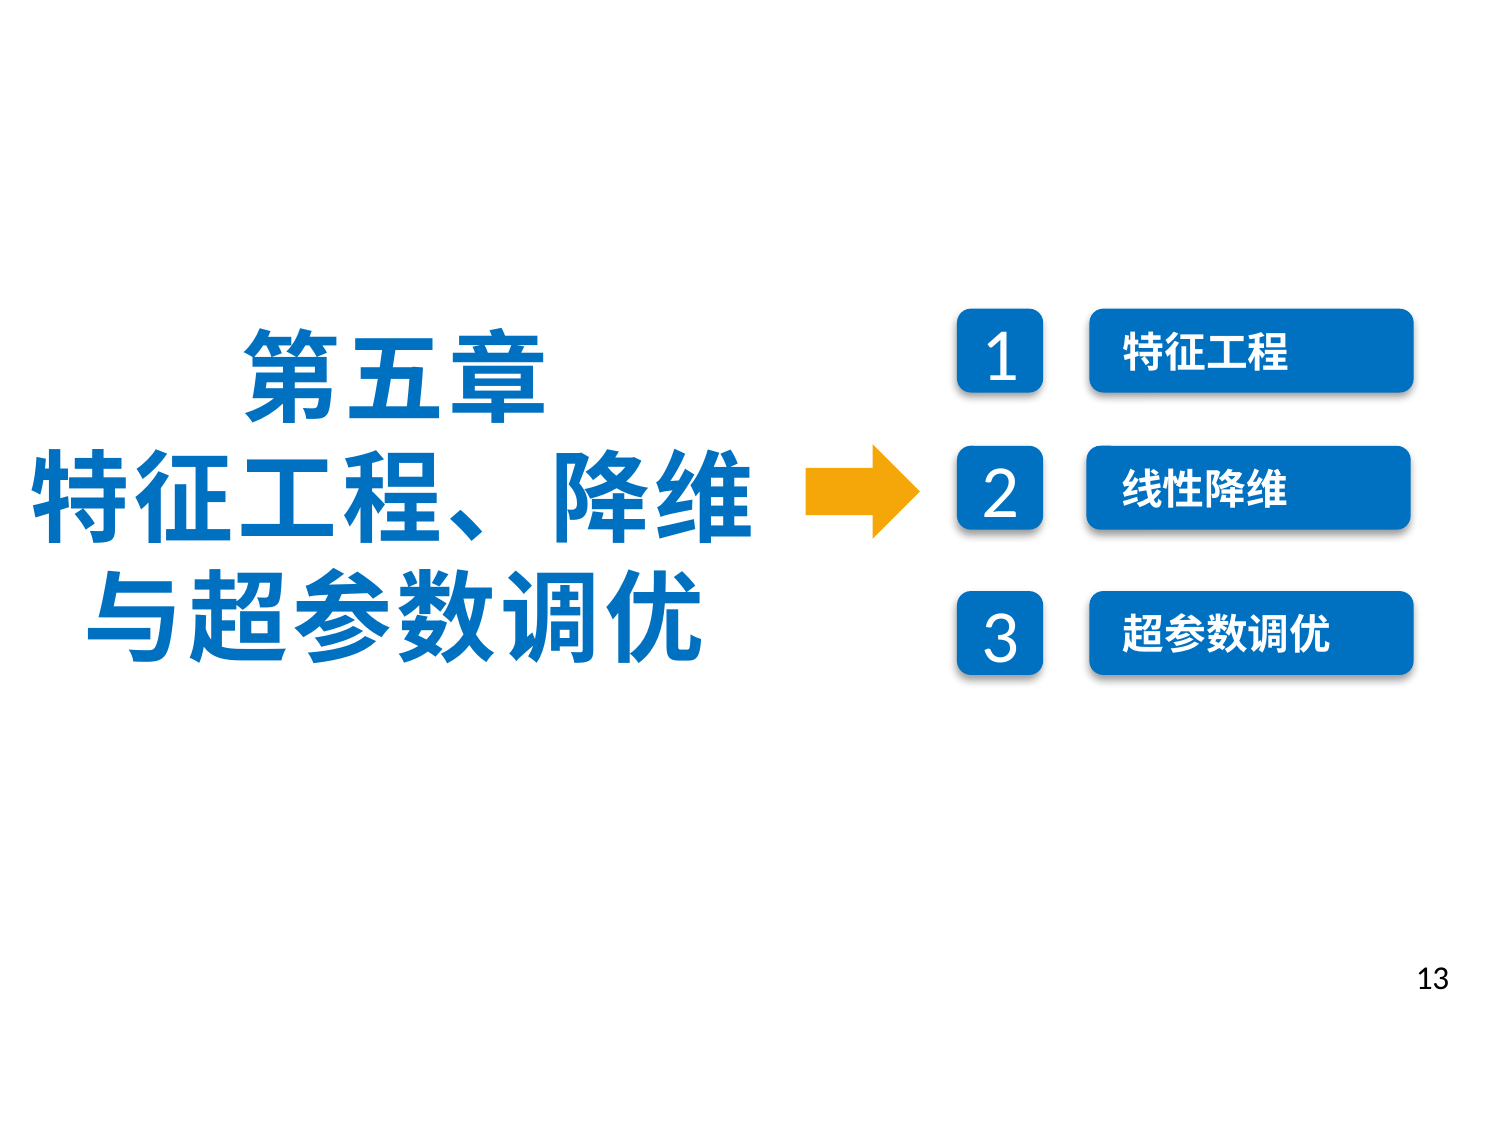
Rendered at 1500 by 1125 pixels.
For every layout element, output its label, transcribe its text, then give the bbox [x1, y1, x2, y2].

text_box 2 [954, 443, 1046, 532]
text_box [1086, 445, 1411, 530]
text_box [803, 442, 922, 541]
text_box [1089, 590, 1414, 676]
text_box 1 [954, 306, 1046, 395]
text_box 第五章 特征工程、降维与超参数调优 [0, 305, 789, 685]
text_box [1089, 308, 1414, 393]
text_box 3 [954, 588, 1046, 678]
text_box 13 [1114, 949, 1465, 995]
